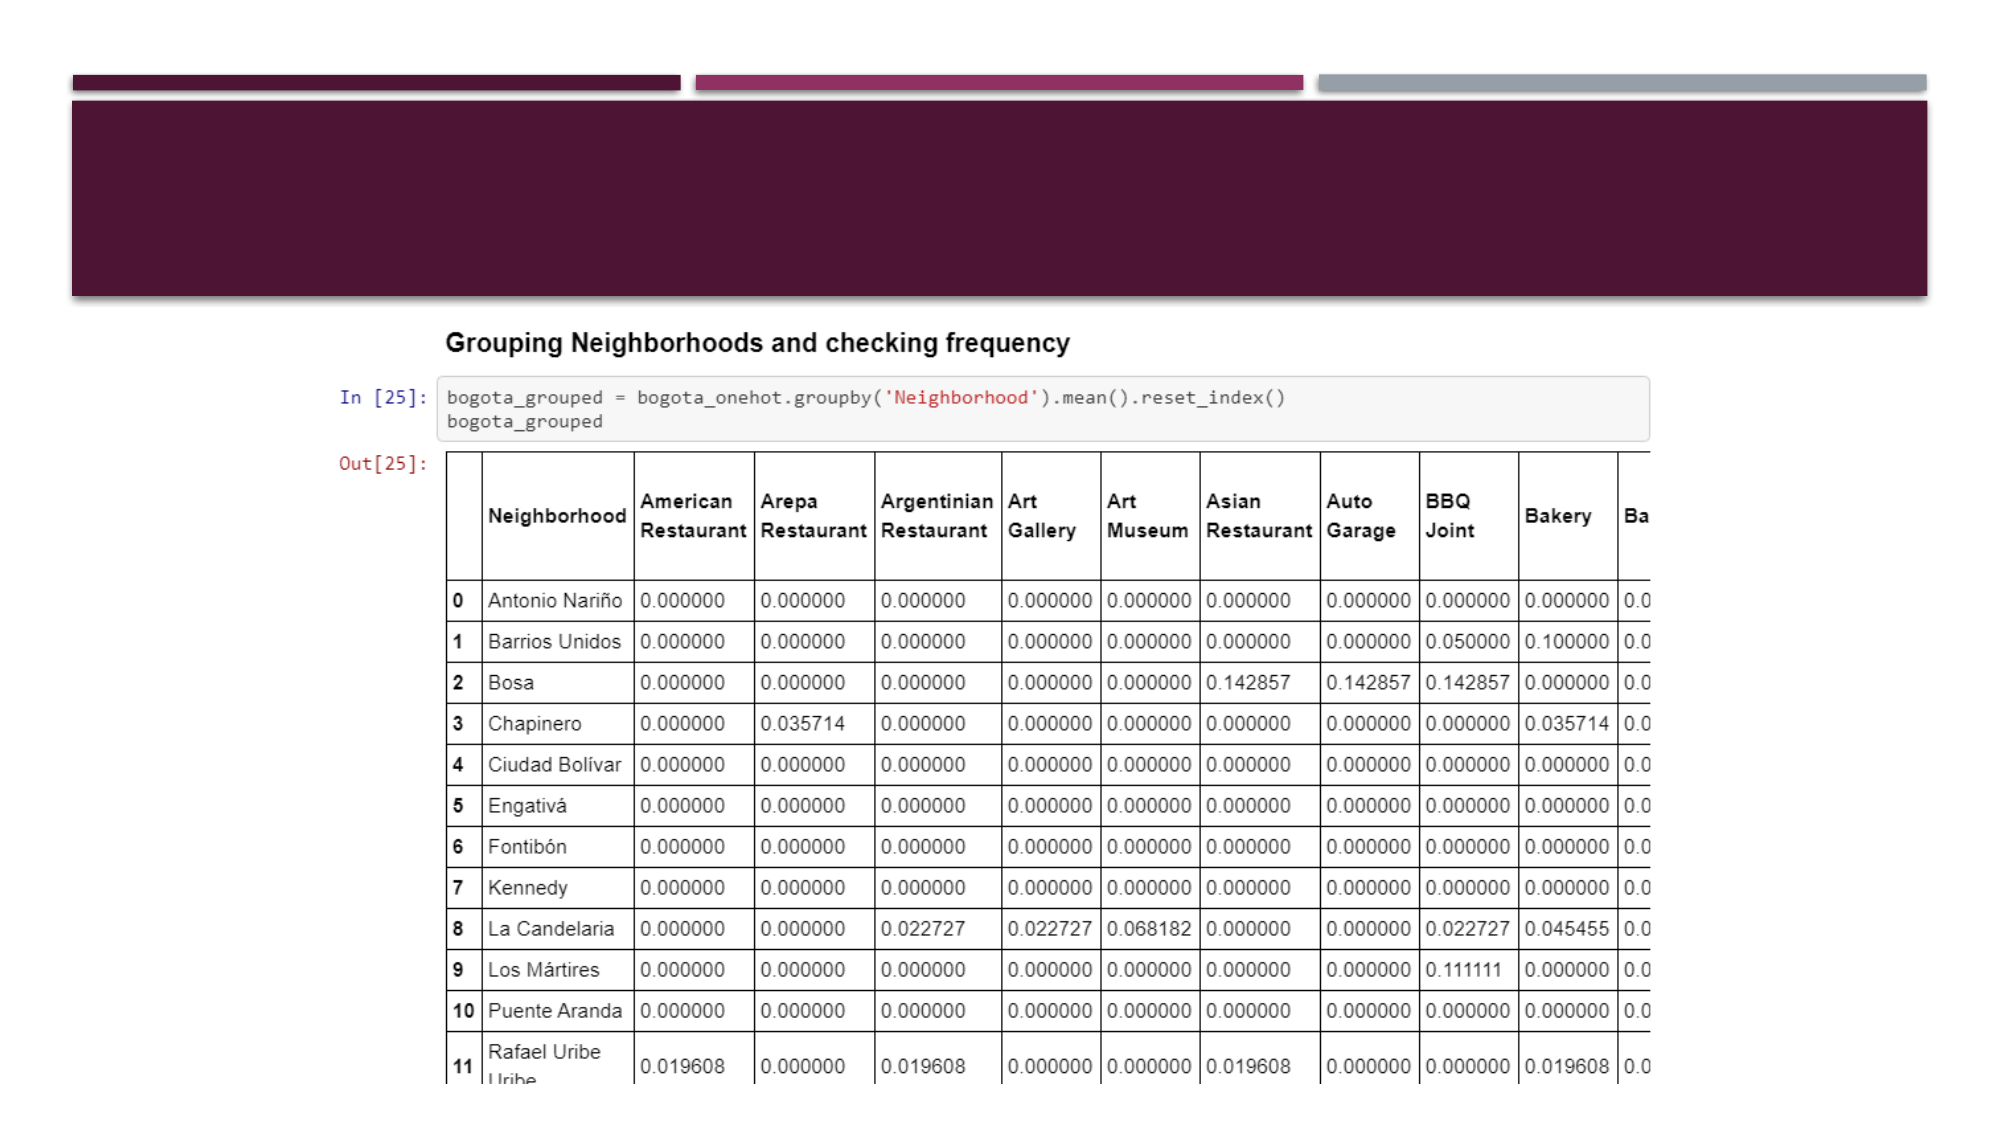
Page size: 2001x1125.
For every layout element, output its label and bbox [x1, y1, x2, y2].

picture [330, 323, 1670, 1085]
